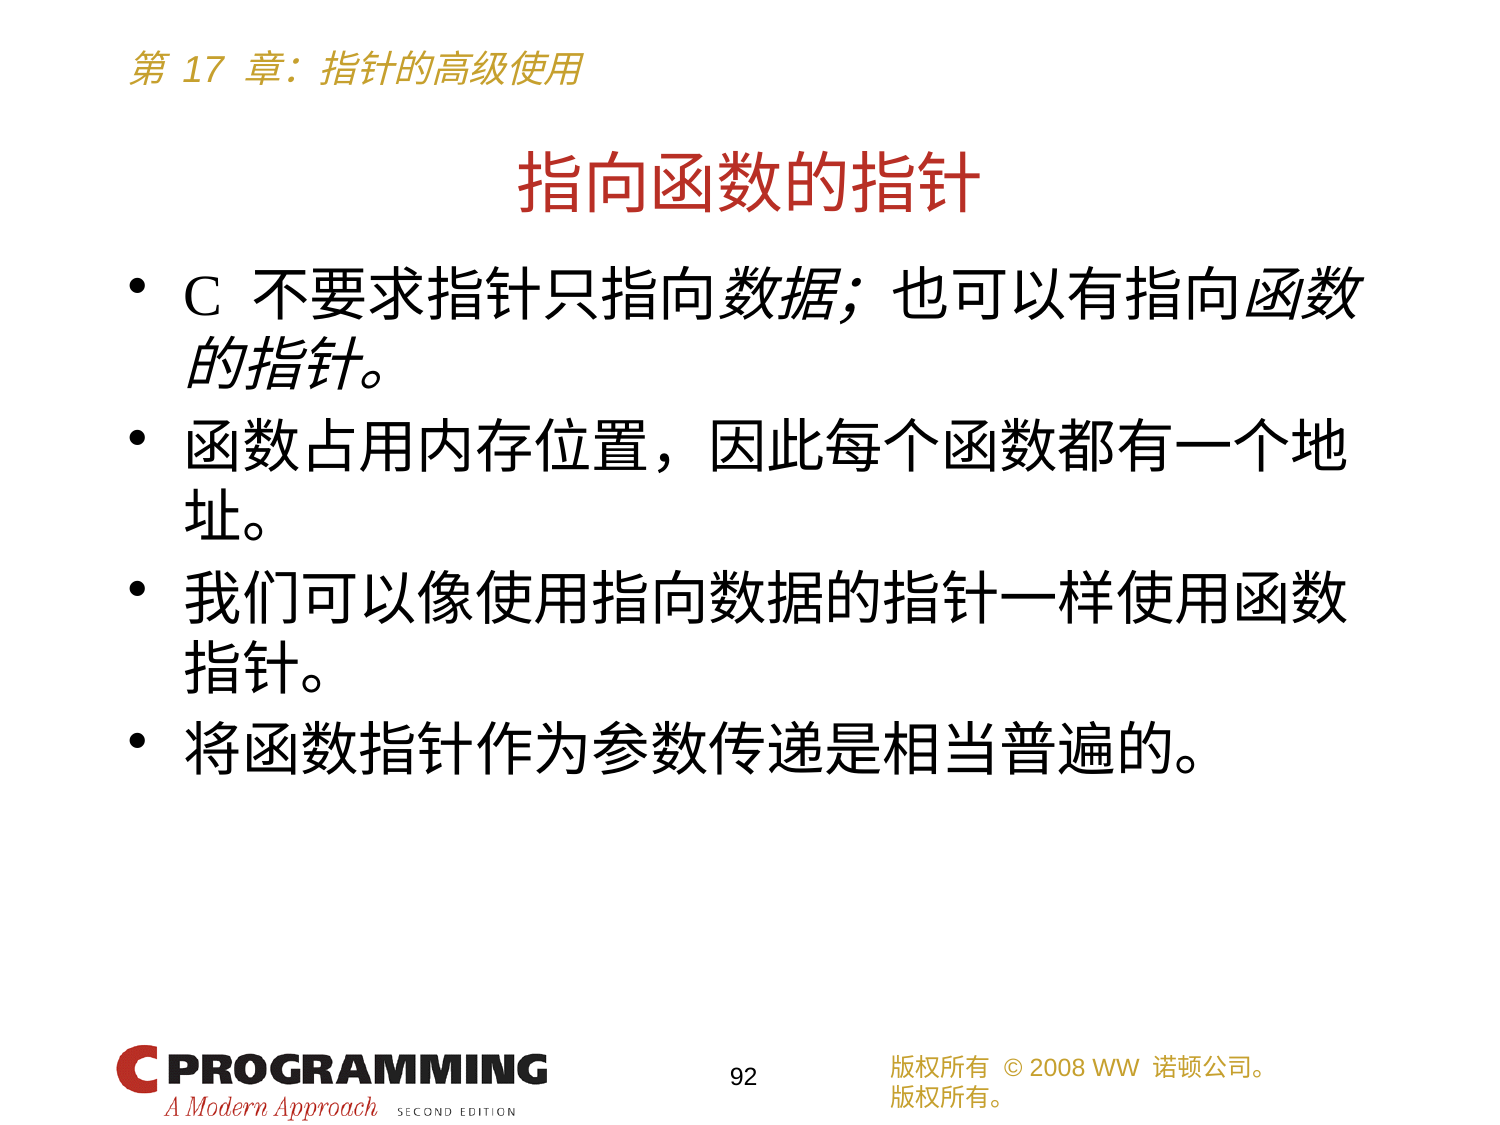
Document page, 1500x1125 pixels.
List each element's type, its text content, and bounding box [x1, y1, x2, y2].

slide_number 92 [687, 1049, 801, 1101]
footer 版权所有 © 2008 WW 诺顿公司。 版权所有。 [874, 1043, 1388, 1119]
list C 不要求指针只指向数据；也可以有指向函数的指针。 函数占用内存位置，因此每个函数都有一个地址。 我们可以像使用指向数据的指针一样使用函数指针。 将函数指针作为参数传递是相当普遍的。 [112, 249, 1388, 1038]
title 指向函数的指针 [112, 125, 1388, 238]
picture [112, 1041, 550, 1123]
